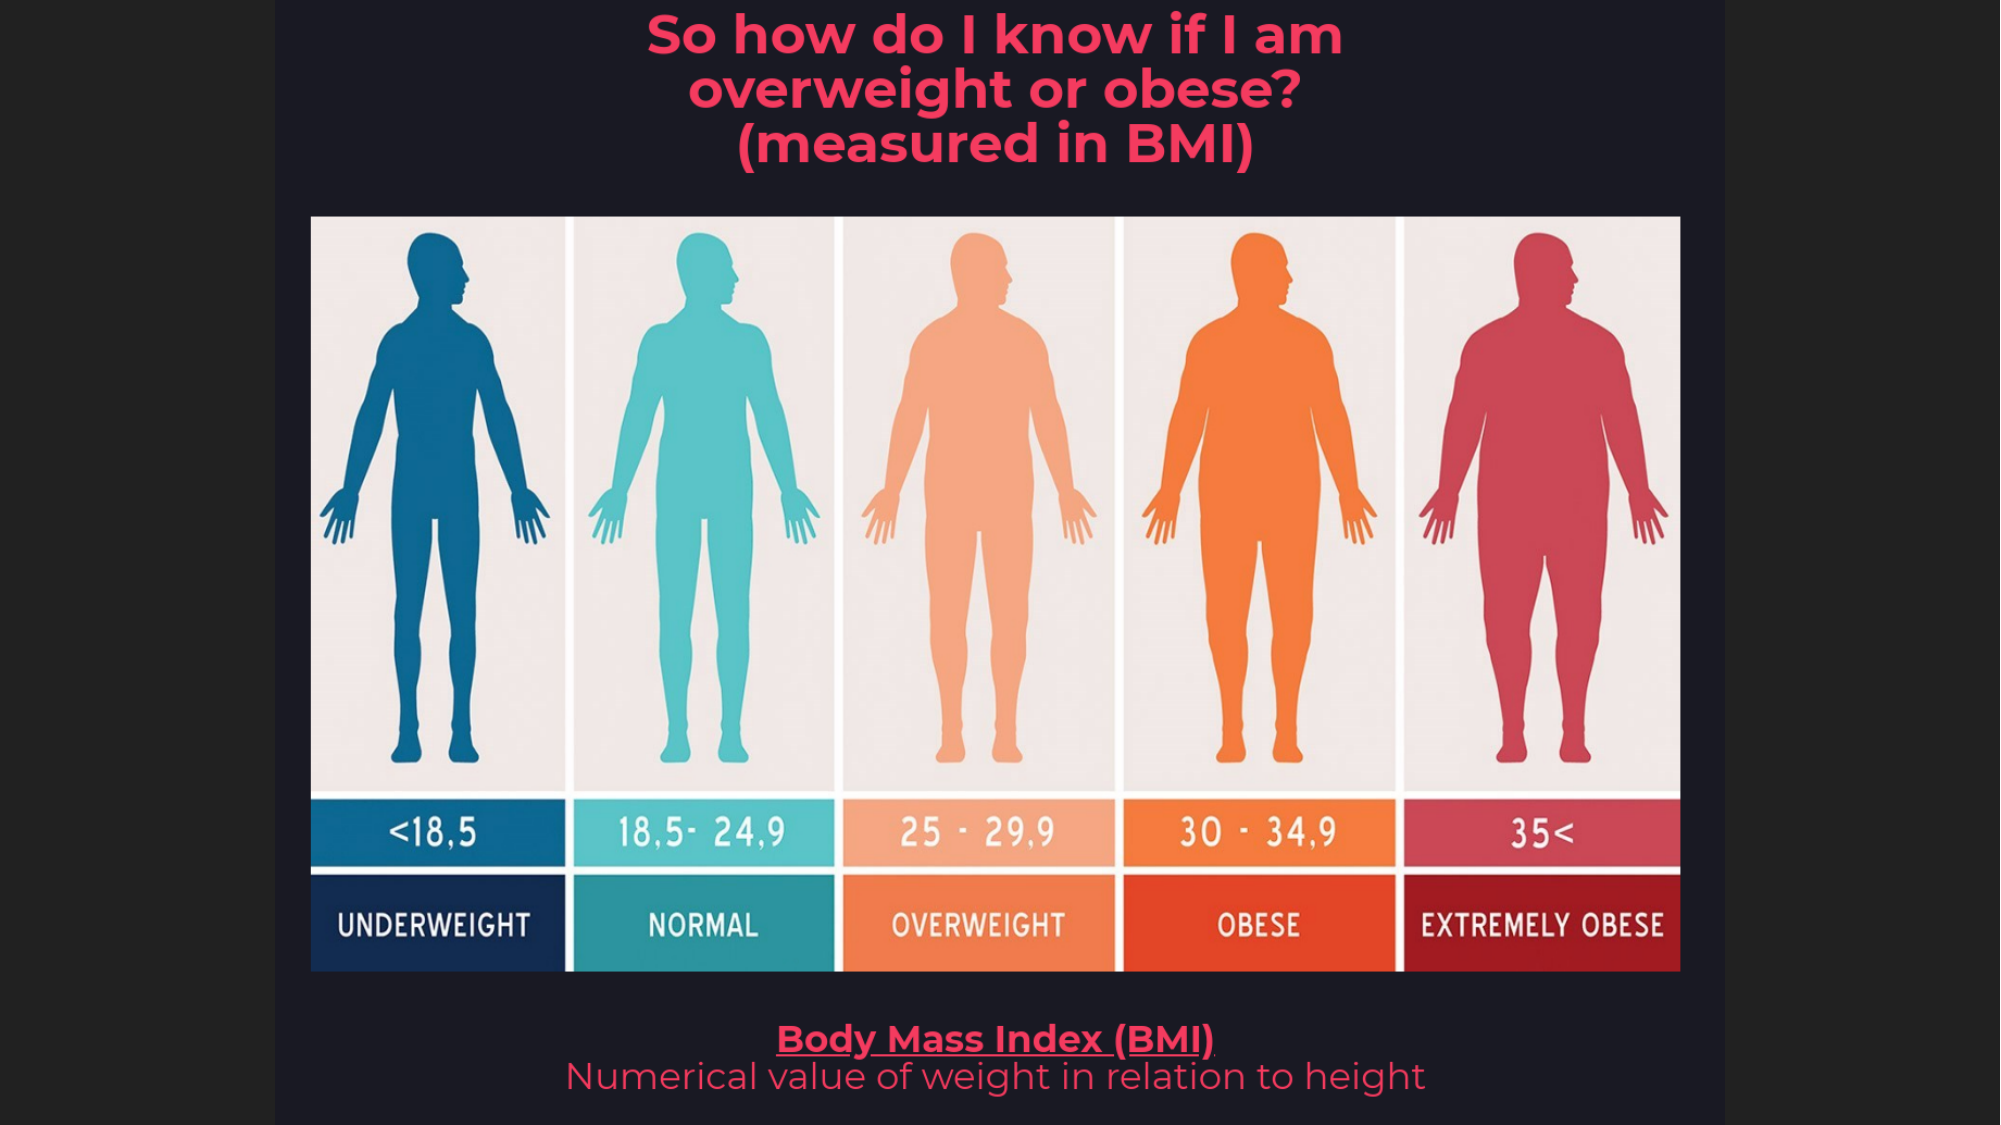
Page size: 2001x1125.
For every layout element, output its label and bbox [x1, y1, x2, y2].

picture [274, 0, 1726, 1125]
